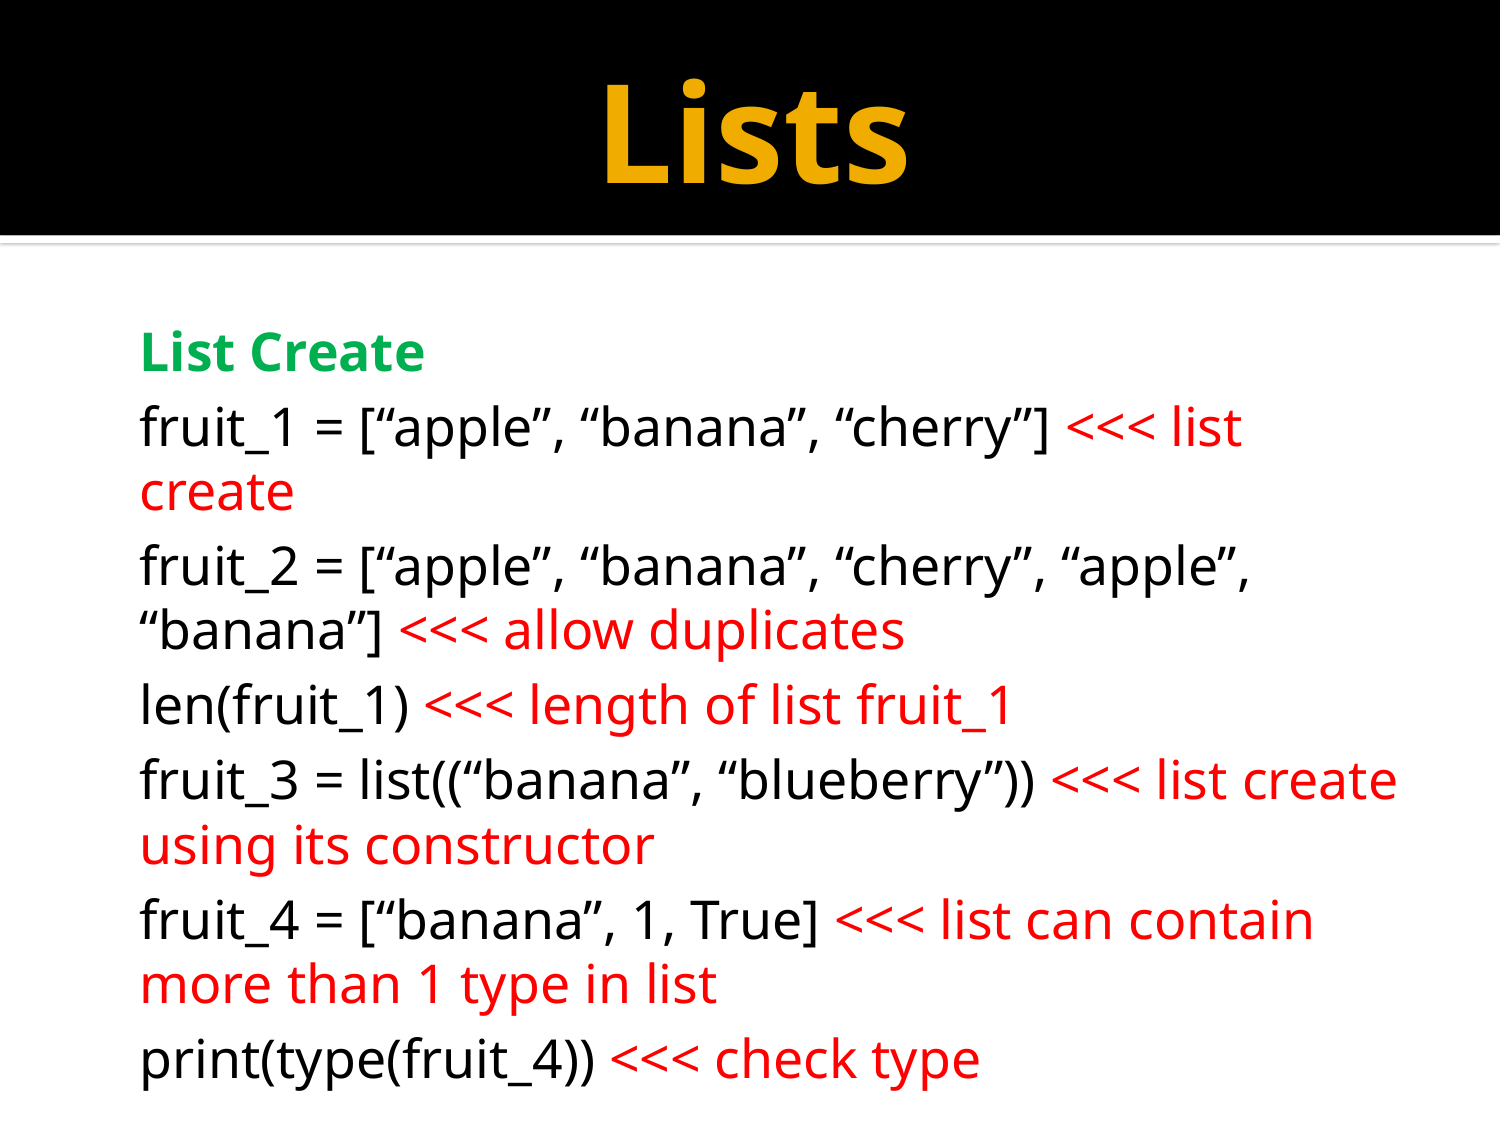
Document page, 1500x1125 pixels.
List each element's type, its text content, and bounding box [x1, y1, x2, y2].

list List Create fruit_1 = [“apple”, “banana”, “cherry”] <<< list create fruit_2 = [“apple”, “banana”, “cherry”, “apple”, “banana”] <<< allow duplicates len(fruit_1) <<< length of list fruit_1 fruit_3 = list((“banana”, “blueberry”)) <<< list create using its constructor fruit_4 = [“banana”, 1, True] <<< list can contain more than 1 type in list print(type(fruit_4)) <<< check type [100, 302, 1425, 1100]
title Lists [75, 25, 1425, 231]
